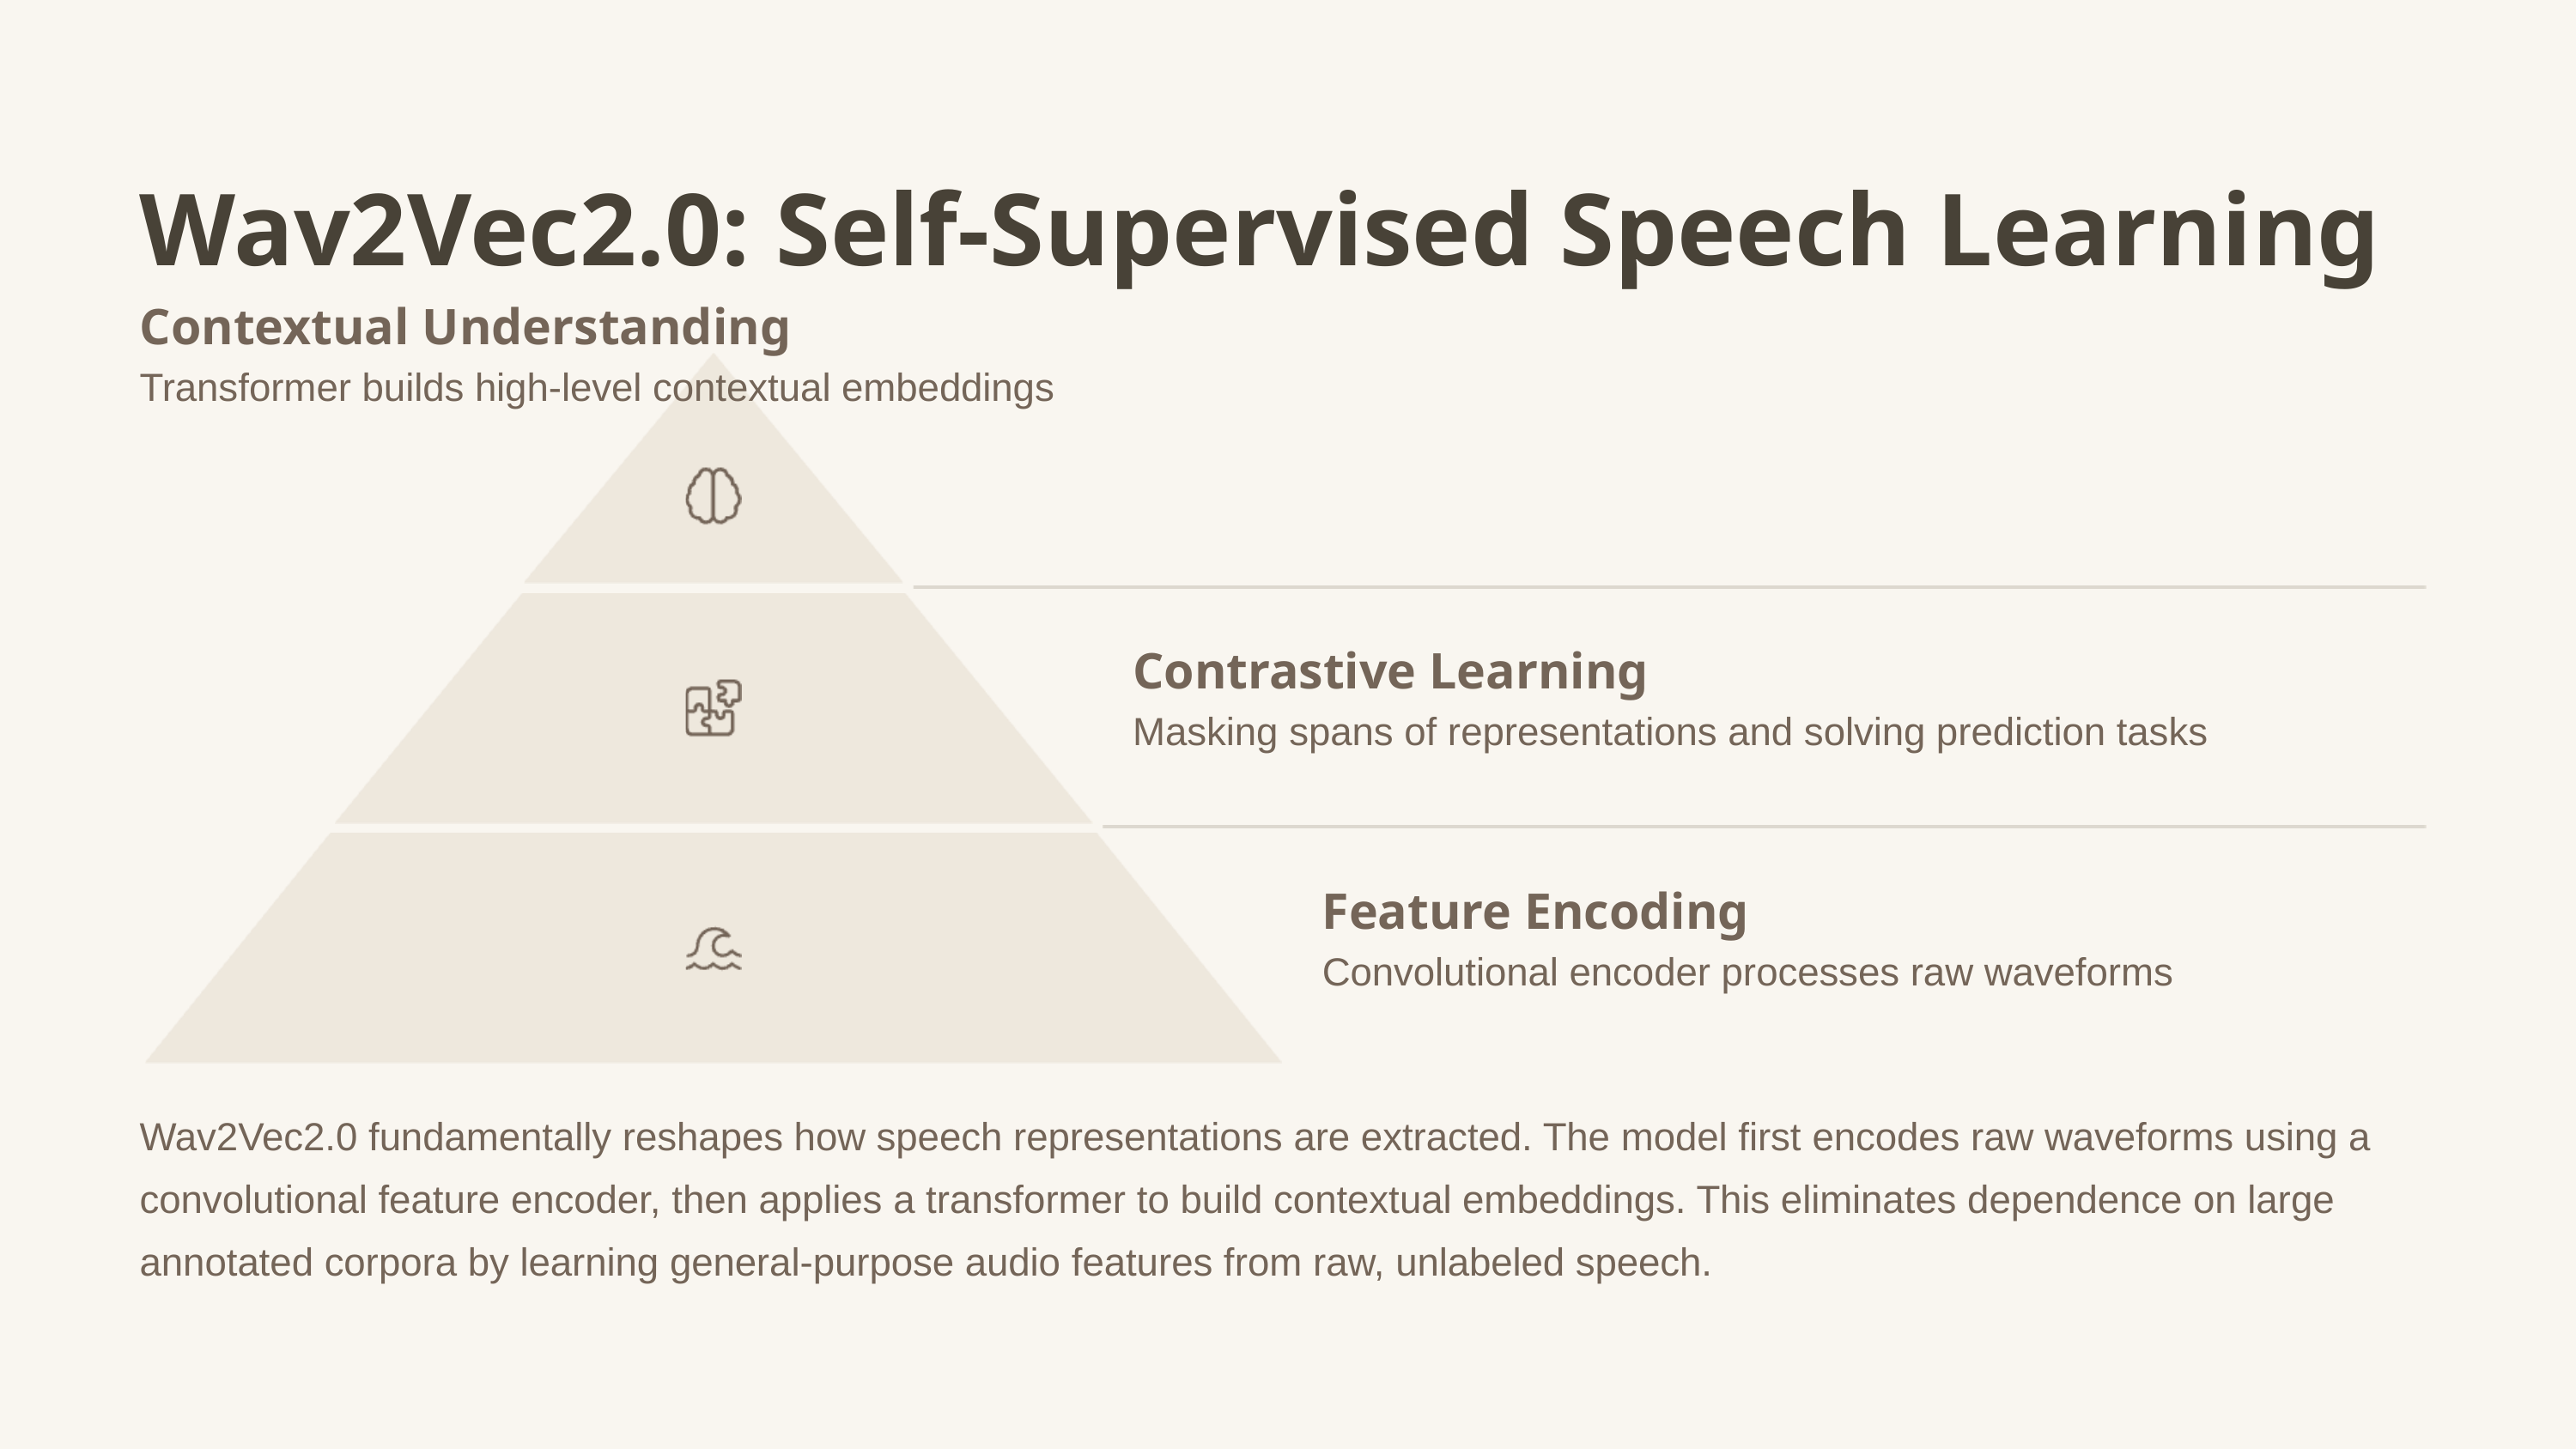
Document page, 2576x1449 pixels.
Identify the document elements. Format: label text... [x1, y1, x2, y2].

text_box [335, 593, 1093, 824]
text_box Contrastive Learning Masking spans of representations and solving prediction tasks [1133, 630, 2231, 755]
text_box [913, 585, 2427, 589]
text_box Wav2Vec2.0 fundamentally reshapes how speech representations are extracted. The model first encodes raw waveforms using a convolutional feature encoder, then applies a transformer to build contextual embeddings. This eliminates dependence on large annotated corpora by learning general-purpose audio features from raw, unlabeled speech. [139, 1094, 2422, 1284]
text_box [685, 461, 742, 532]
text_box [524, 409, 903, 584]
text_box [685, 912, 742, 984]
text_box [1103, 825, 2427, 828]
text_box Feature Encoding Convolutional encoder processes raw waveforms [1321, 870, 2192, 994]
text_box Wav2Vec2.0: Self-Supervised Speech Learning Contextual Understanding Transformer builds high-level contextual embeddings [139, 146, 2402, 409]
text_box [685, 673, 742, 743]
text_box [145, 833, 1282, 1064]
